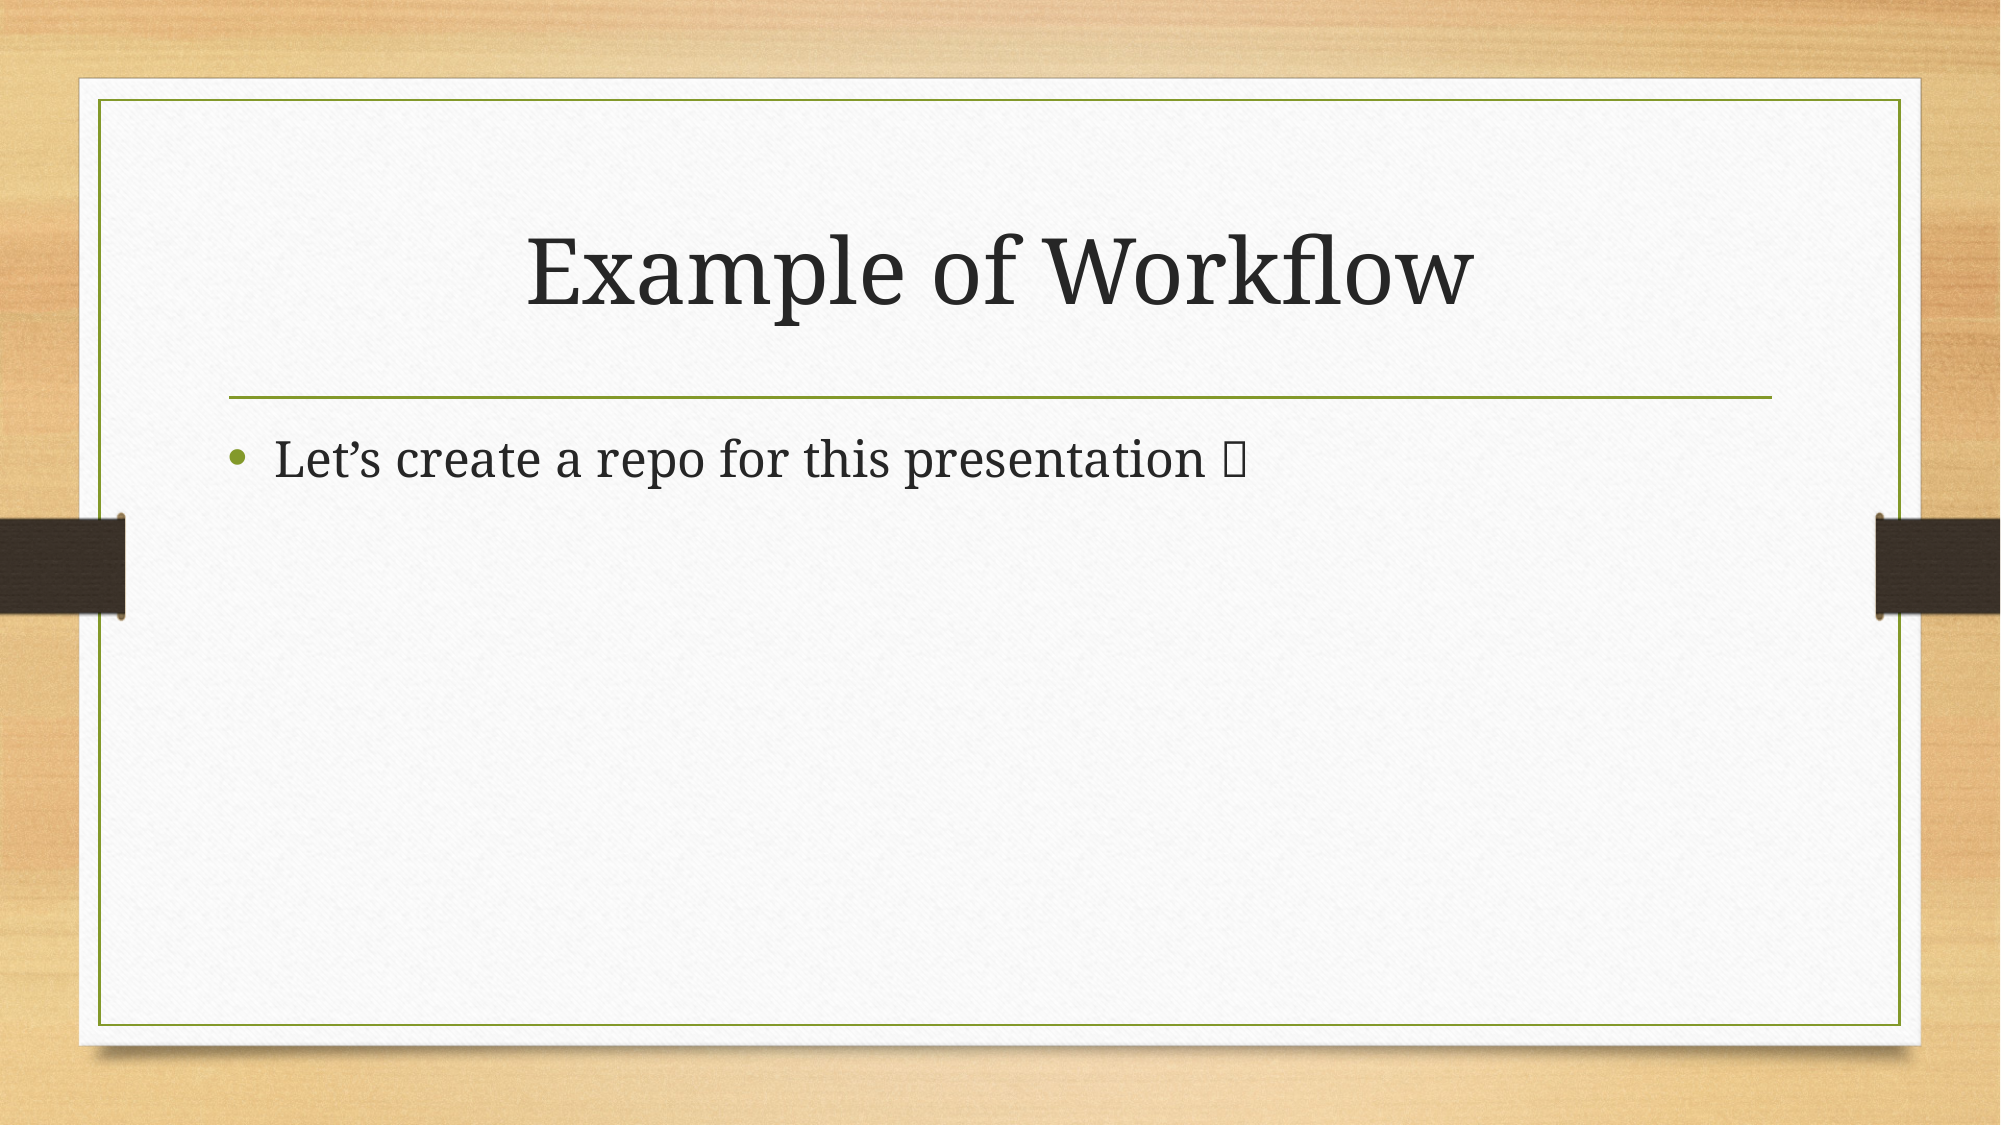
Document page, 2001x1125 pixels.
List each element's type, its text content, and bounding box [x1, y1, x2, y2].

title Example of Workflow [212, 161, 1788, 375]
picture [0, 0, 2001, 1125]
list Let’s create a repo for this presentation  [212, 419, 1788, 964]
